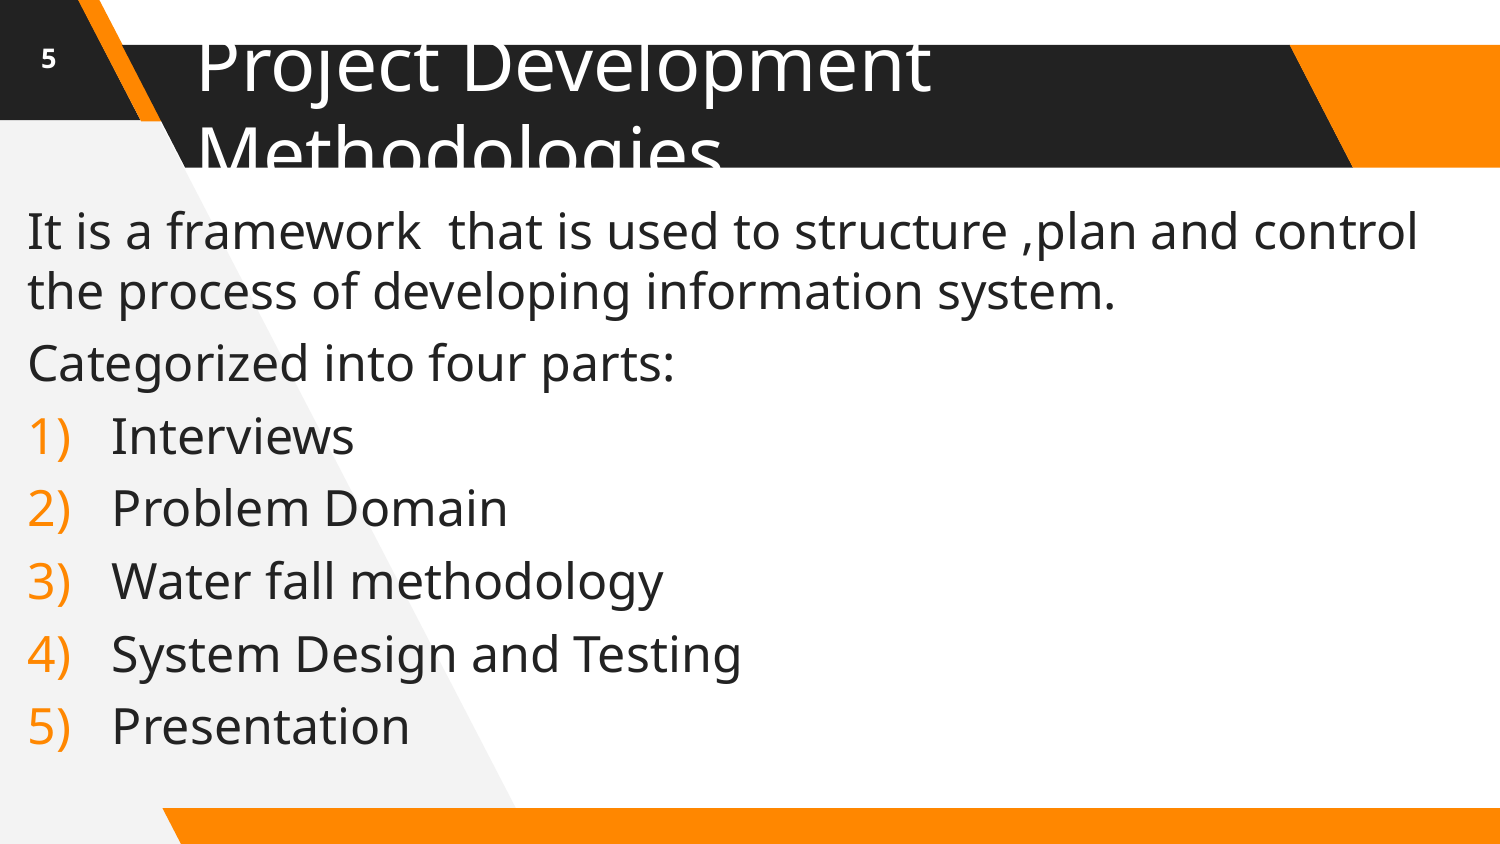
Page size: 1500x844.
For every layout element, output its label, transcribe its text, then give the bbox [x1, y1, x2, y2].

list It is a framework that is used to structure ,plan and control the process of developing information system. Categorized into four parts: Interviews Problem Domain Water fall methodology System Design and Testing Presentation [12, 184, 1488, 796]
title Project Development Methodologies [180, 44, 1424, 168]
slide_number 5 [0, 0, 98, 121]
